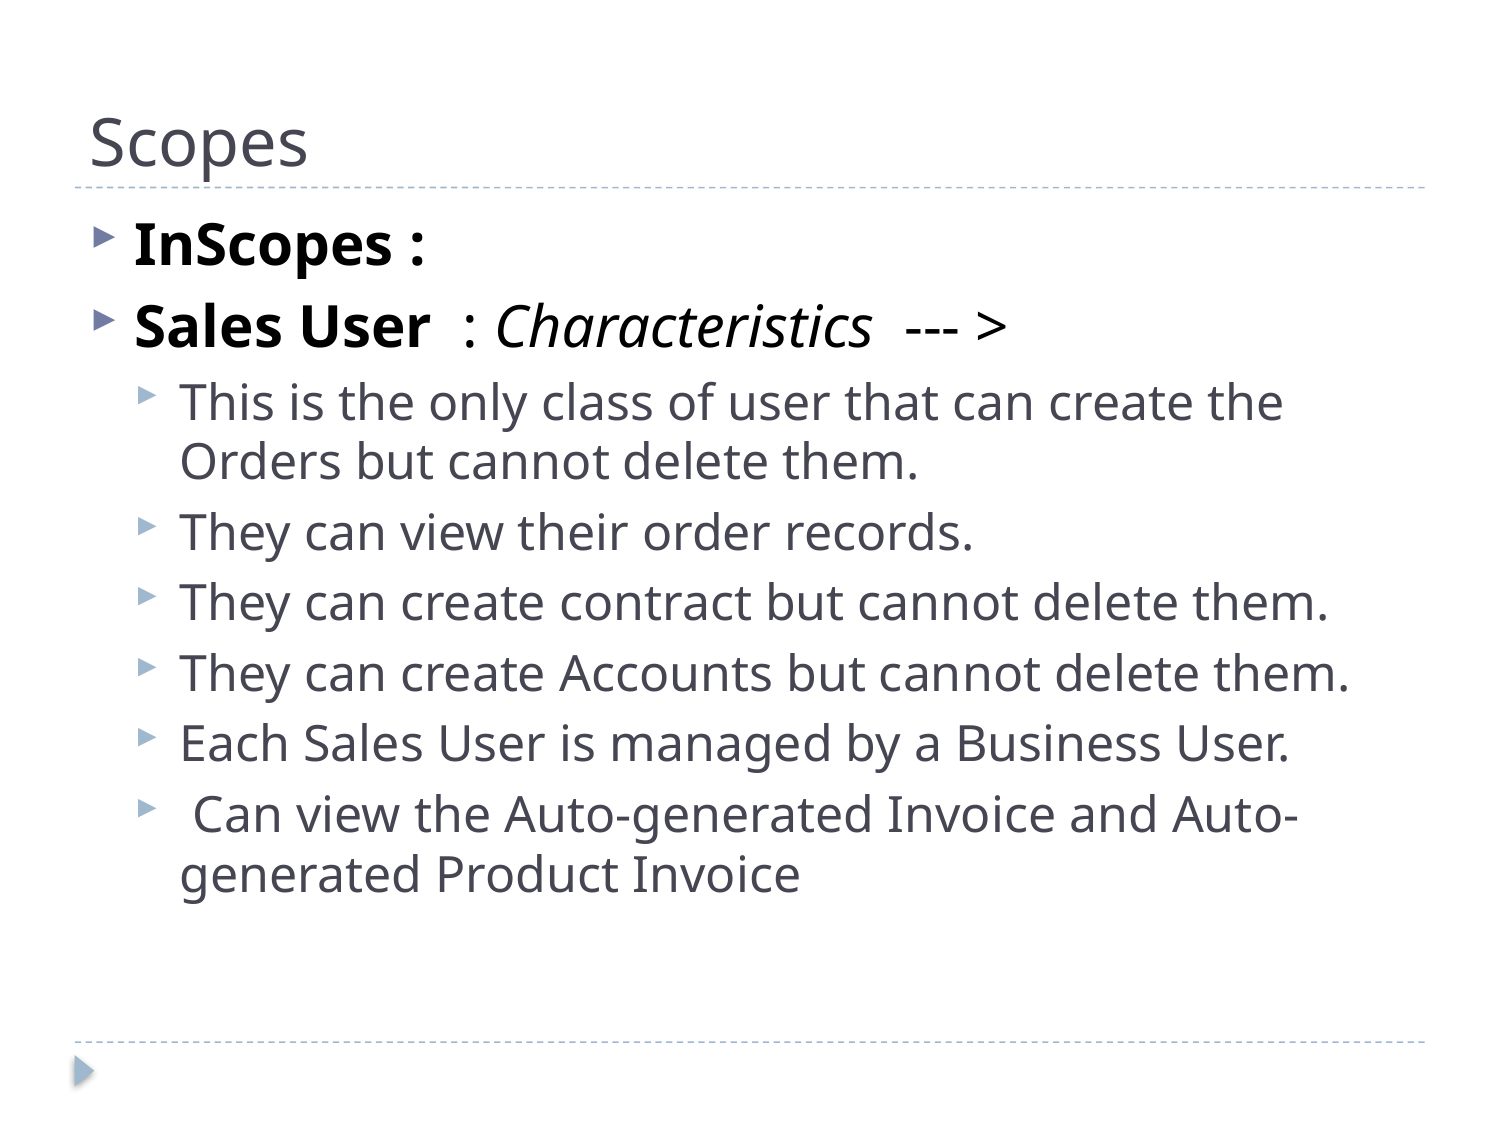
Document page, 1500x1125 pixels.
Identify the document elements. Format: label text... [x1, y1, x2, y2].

title Scopes [75, 24, 1425, 188]
list InScopes : Sales User : Characteristics --- > This is the only class of user that can create the Orders but cannot delete them. They can view their order records. They can create contract but cannot delete them. They can create Accounts but cannot delete them. Each Sales User is managed by a Business User. Can view the Auto-generated Invoice and Auto-generated Product Invoice [75, 200, 1425, 1010]
